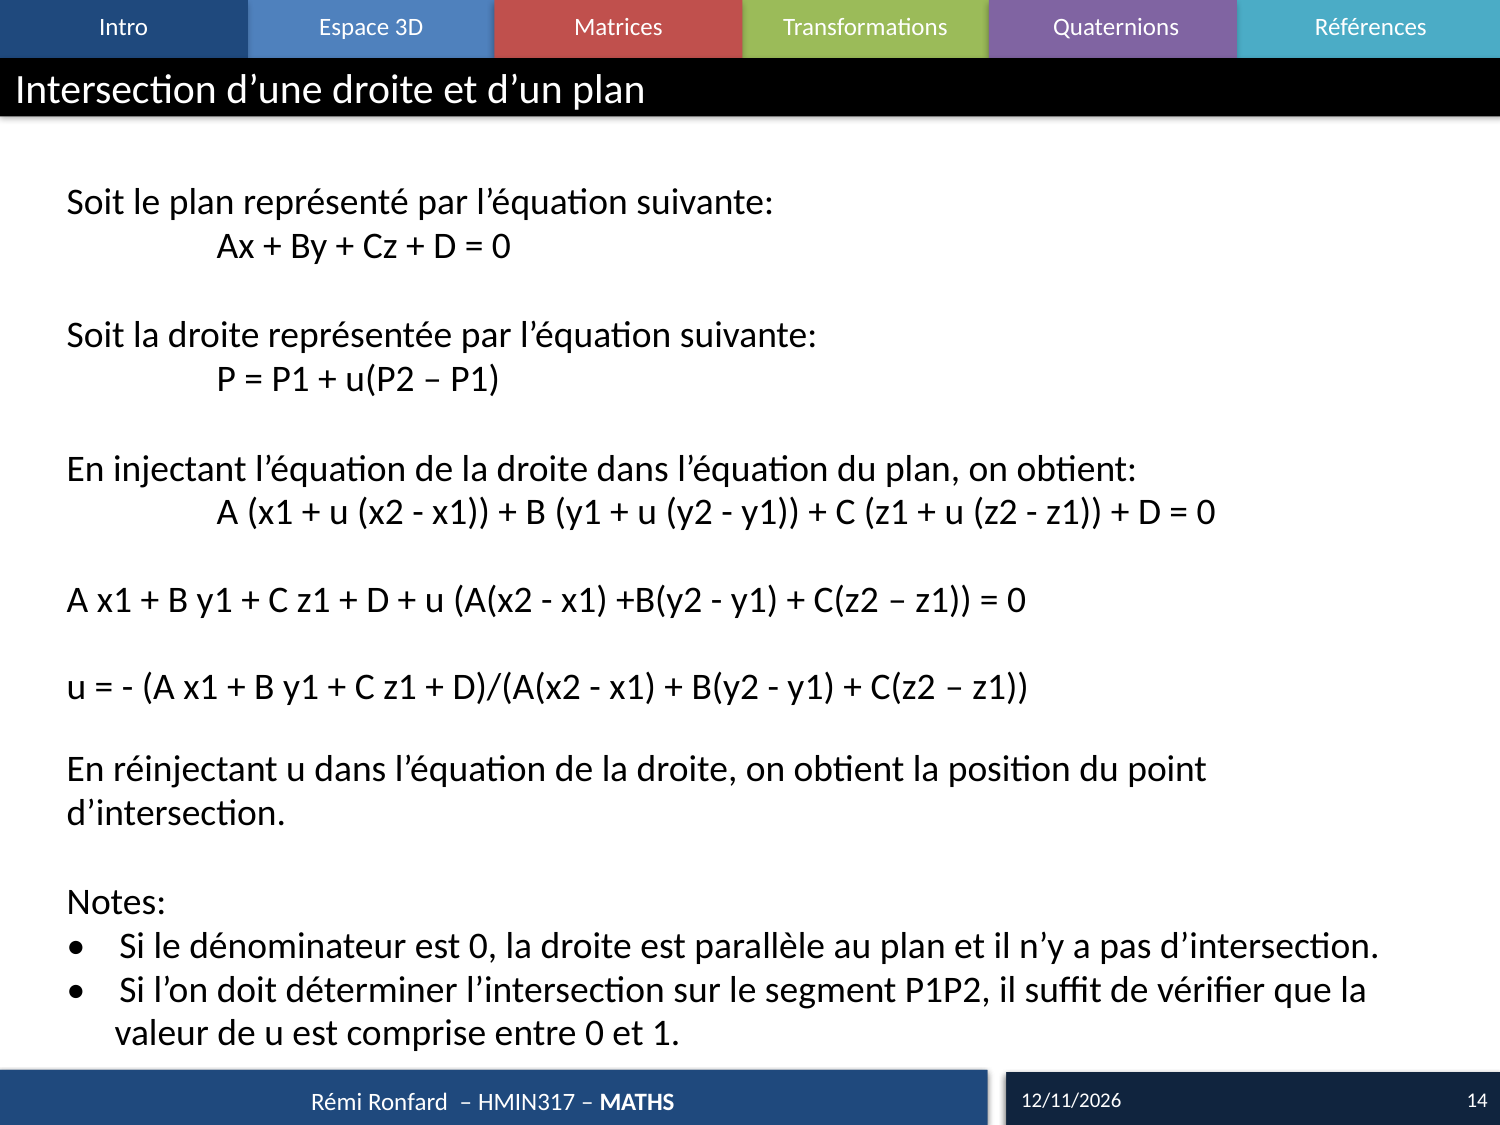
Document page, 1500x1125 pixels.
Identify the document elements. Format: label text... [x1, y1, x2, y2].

slide_number 14 [1153, 1071, 1500, 1125]
text_box Soit le plan représenté par l’équation suivante: Ax + By + Cz + D = 0 Soit la droite représentée par l’équation suivante: P = P1 + u(P2 – P1) En injectant l’équation de la droite dans l’équation du plan, on obtient: A (x1 + u (x2 - x1)) + B (y1 + u (y2 - y1)) + C (z1 + u (z2 - z1)) + D = 0 A x1 + B y1 + C z1 + D + u (A(x2 - x1) +B(y2 - y1) + C(z2 – z1)) = 0 u = - (A x1 + B y1 + C z1 + D)/(A(x2 - x1) + B(y2 - y1) + C(z2 – z1)) En réinjectant u dans l’équation de la droite, on obtient la position du point d’intersection. Notes: • Si le dénominateur est 0, la droite est parallèle au plan et il n’y a pas d’intersection. • Si l’on doit déterminer l’intersection sur le segment P1P2, il suffit de vérifier que la valeur de u est comprise entre 0 et 1. [66, 184, 1447, 1061]
footer Rémi Ronfard – HMIN317 – MATHS [0, 1072, 988, 1125]
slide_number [1006, 1070, 1153, 1125]
title Intersection d’une droite et d’un plan [0, 58, 1500, 117]
